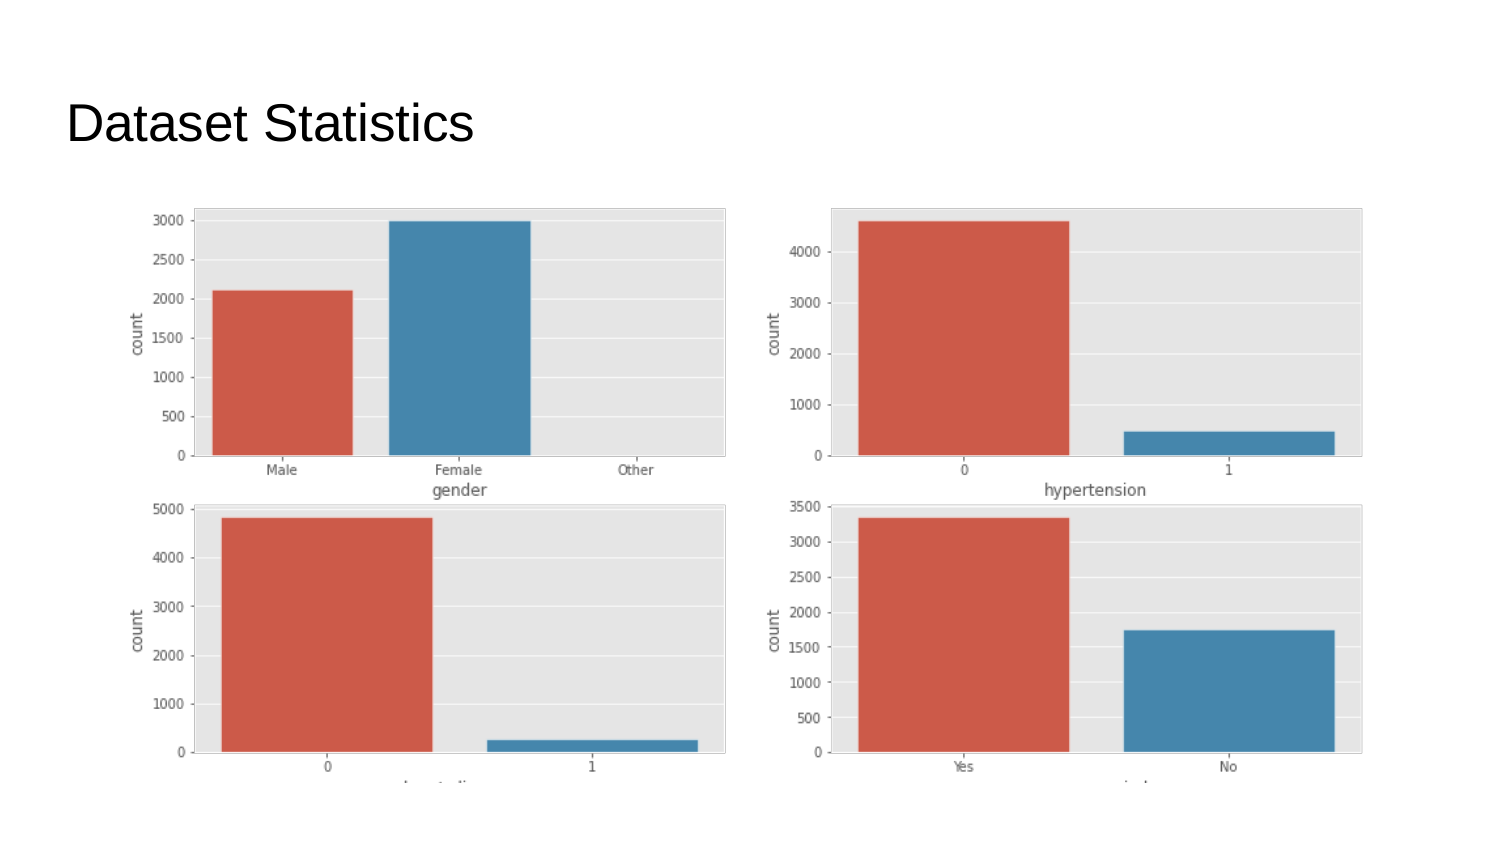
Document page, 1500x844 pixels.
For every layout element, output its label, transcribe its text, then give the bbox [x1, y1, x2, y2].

title Dataset Statistics [51, 72, 1461, 167]
picture [120, 195, 1370, 784]
